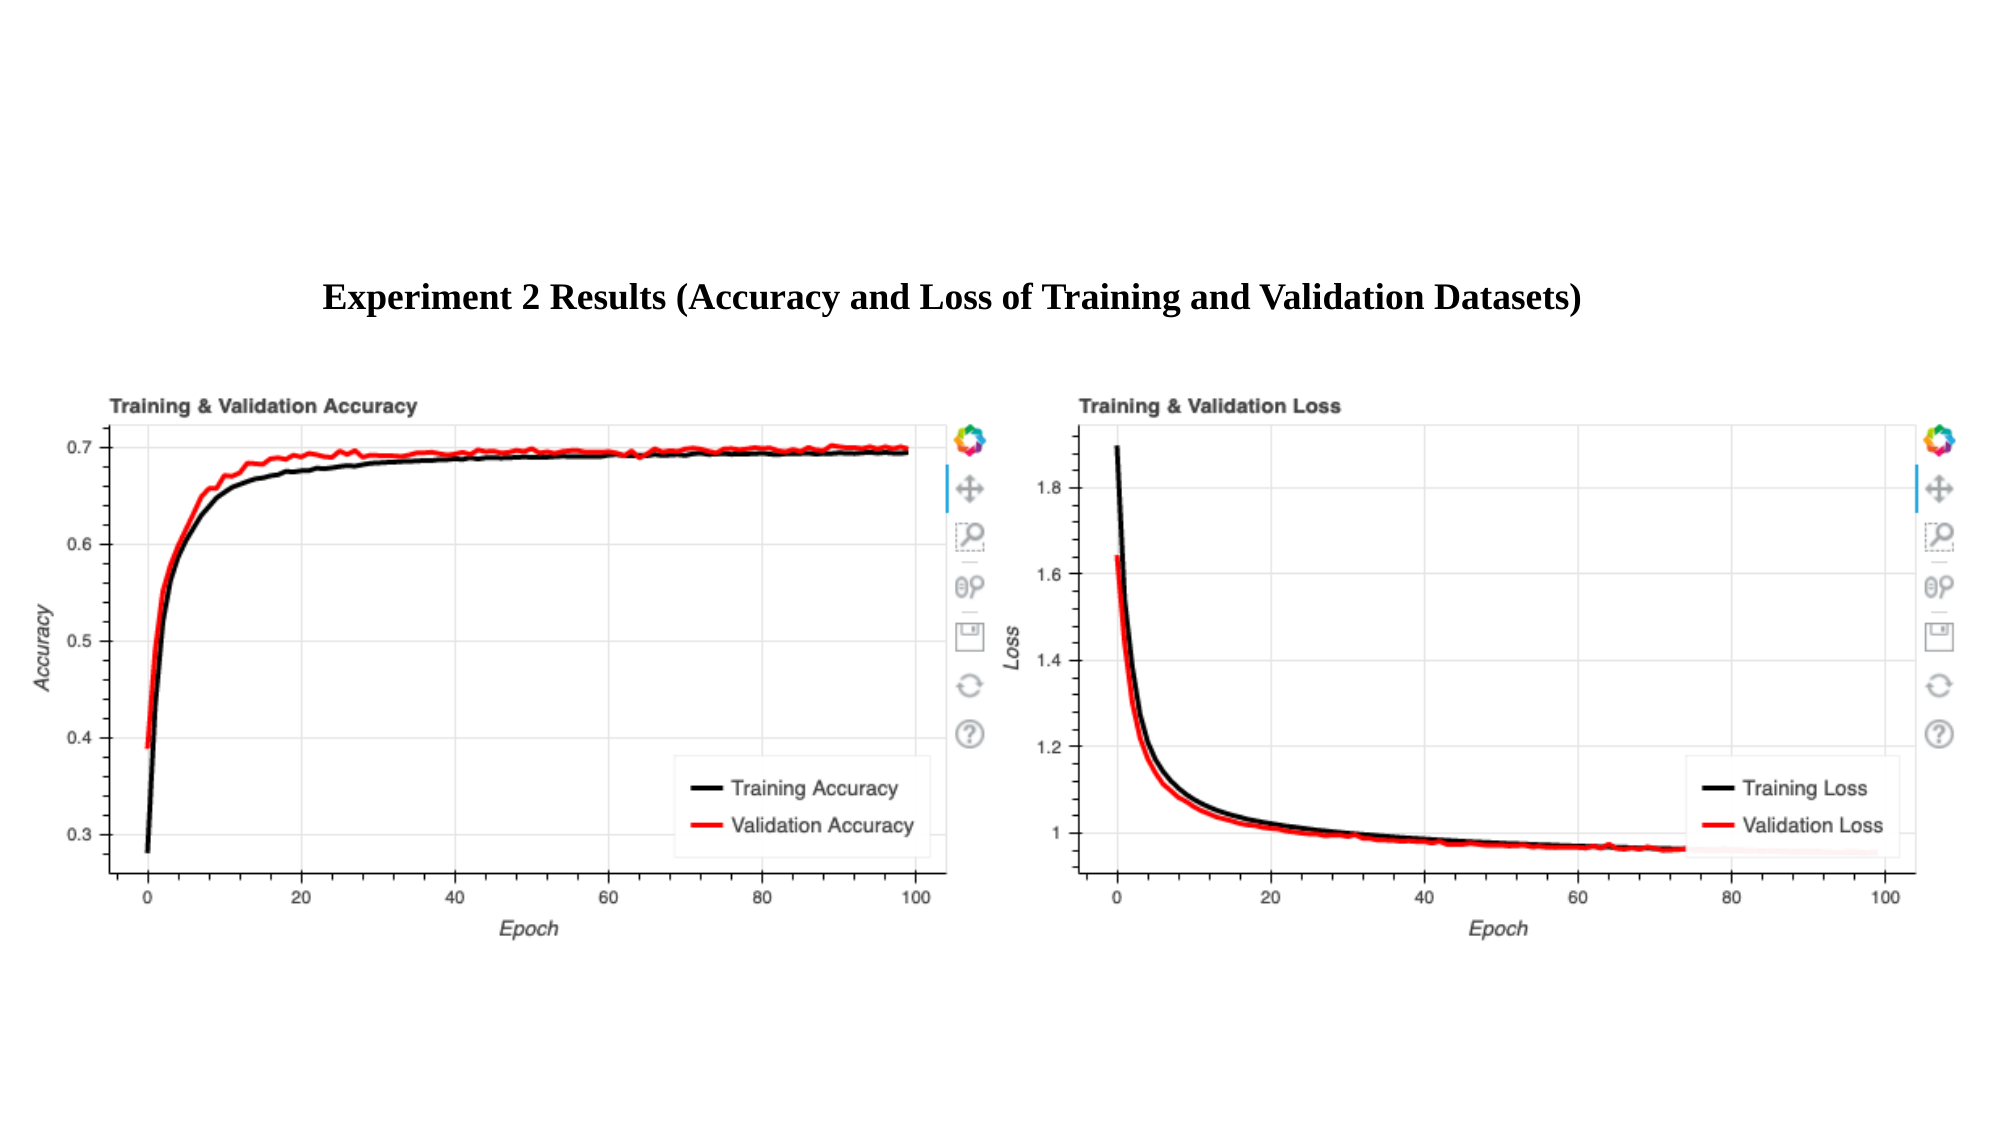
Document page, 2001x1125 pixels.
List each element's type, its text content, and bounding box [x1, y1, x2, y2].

picture [12, 381, 1980, 944]
text_box Experiment 2 Results (Accuracy and Loss of Training and Validation Datasets) [220, 264, 1685, 325]
